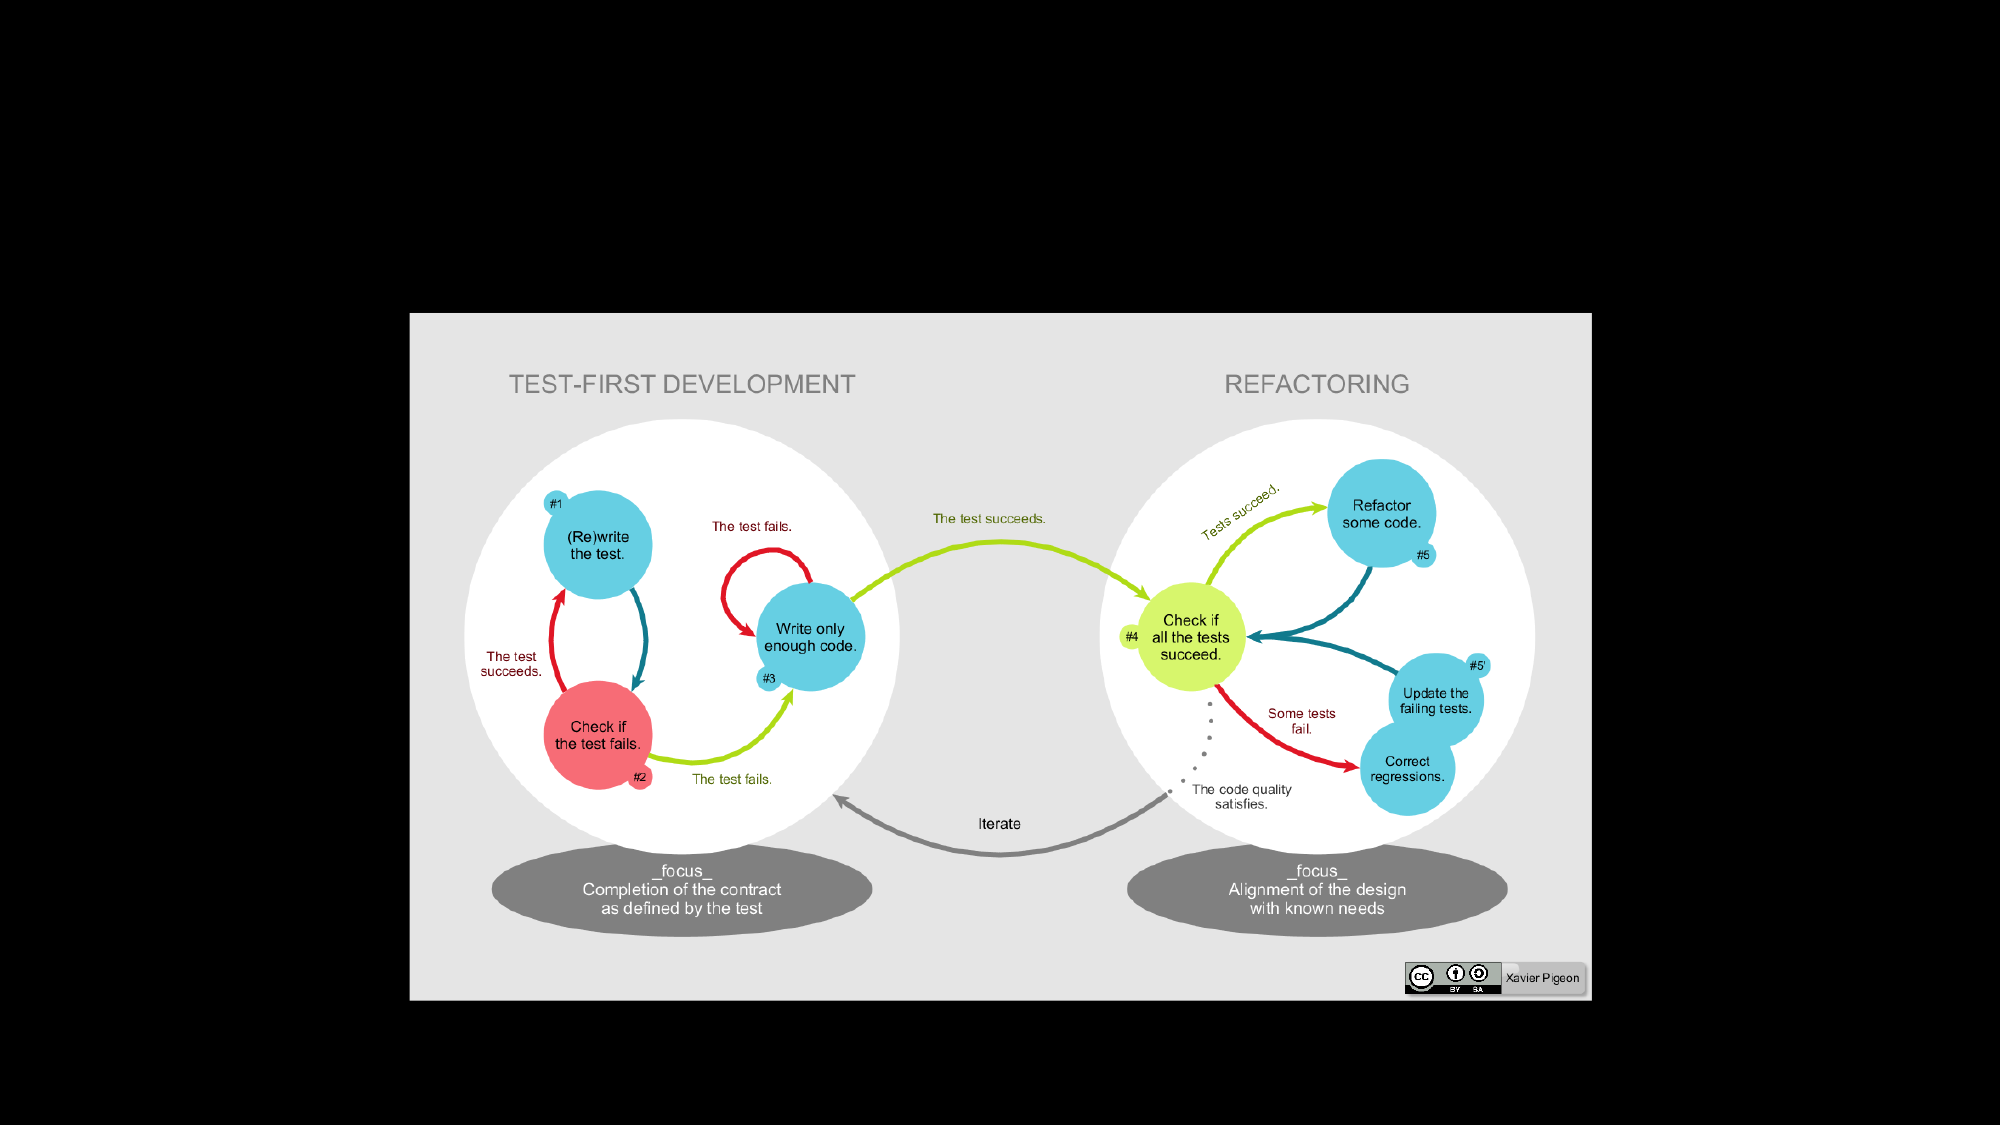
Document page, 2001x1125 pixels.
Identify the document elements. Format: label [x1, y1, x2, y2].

list [396, 299, 1604, 1014]
